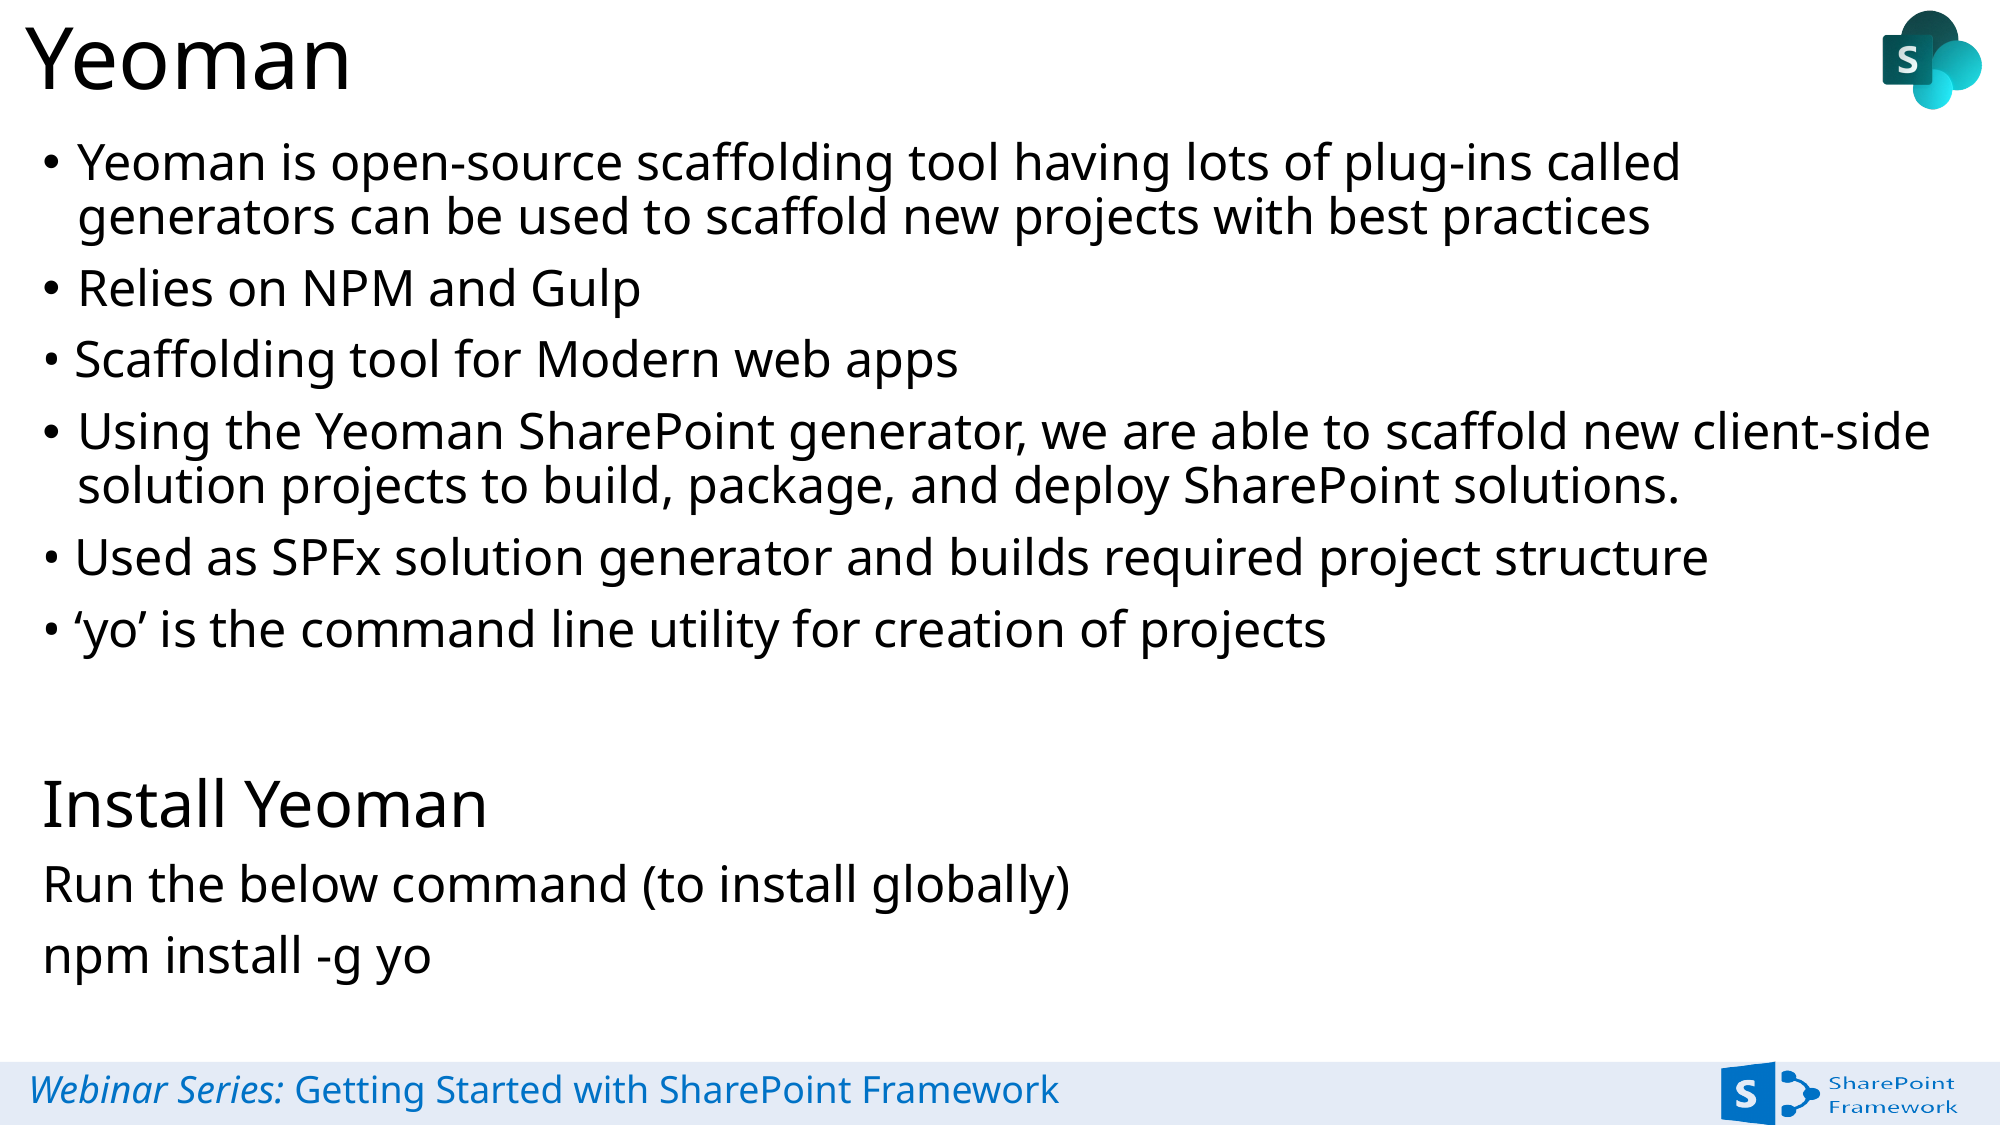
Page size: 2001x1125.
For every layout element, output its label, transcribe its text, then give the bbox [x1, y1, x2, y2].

title Yeoman [10, 7, 1736, 117]
list Yeoman is open-source scaffolding tool having lots of plug-ins called generators can be used to scaffold new projects with best practices Relies on NPM and Gulp • Scaffolding tool for Modern web apps Using the Yeoman SharePoint generator, we are able to scaffold new client-side solution projects to build, package, and deploy SharePoint solutions. • Used as SPFx solution generator and builds required project structure • ‘yo’ is the command line utility for creation of projects Install Yeoman Run the below command (to install globally) npm install -g yo [27, 129, 1968, 1009]
picture [0, 1057, 2000, 1125]
picture [1881, 9, 1984, 111]
